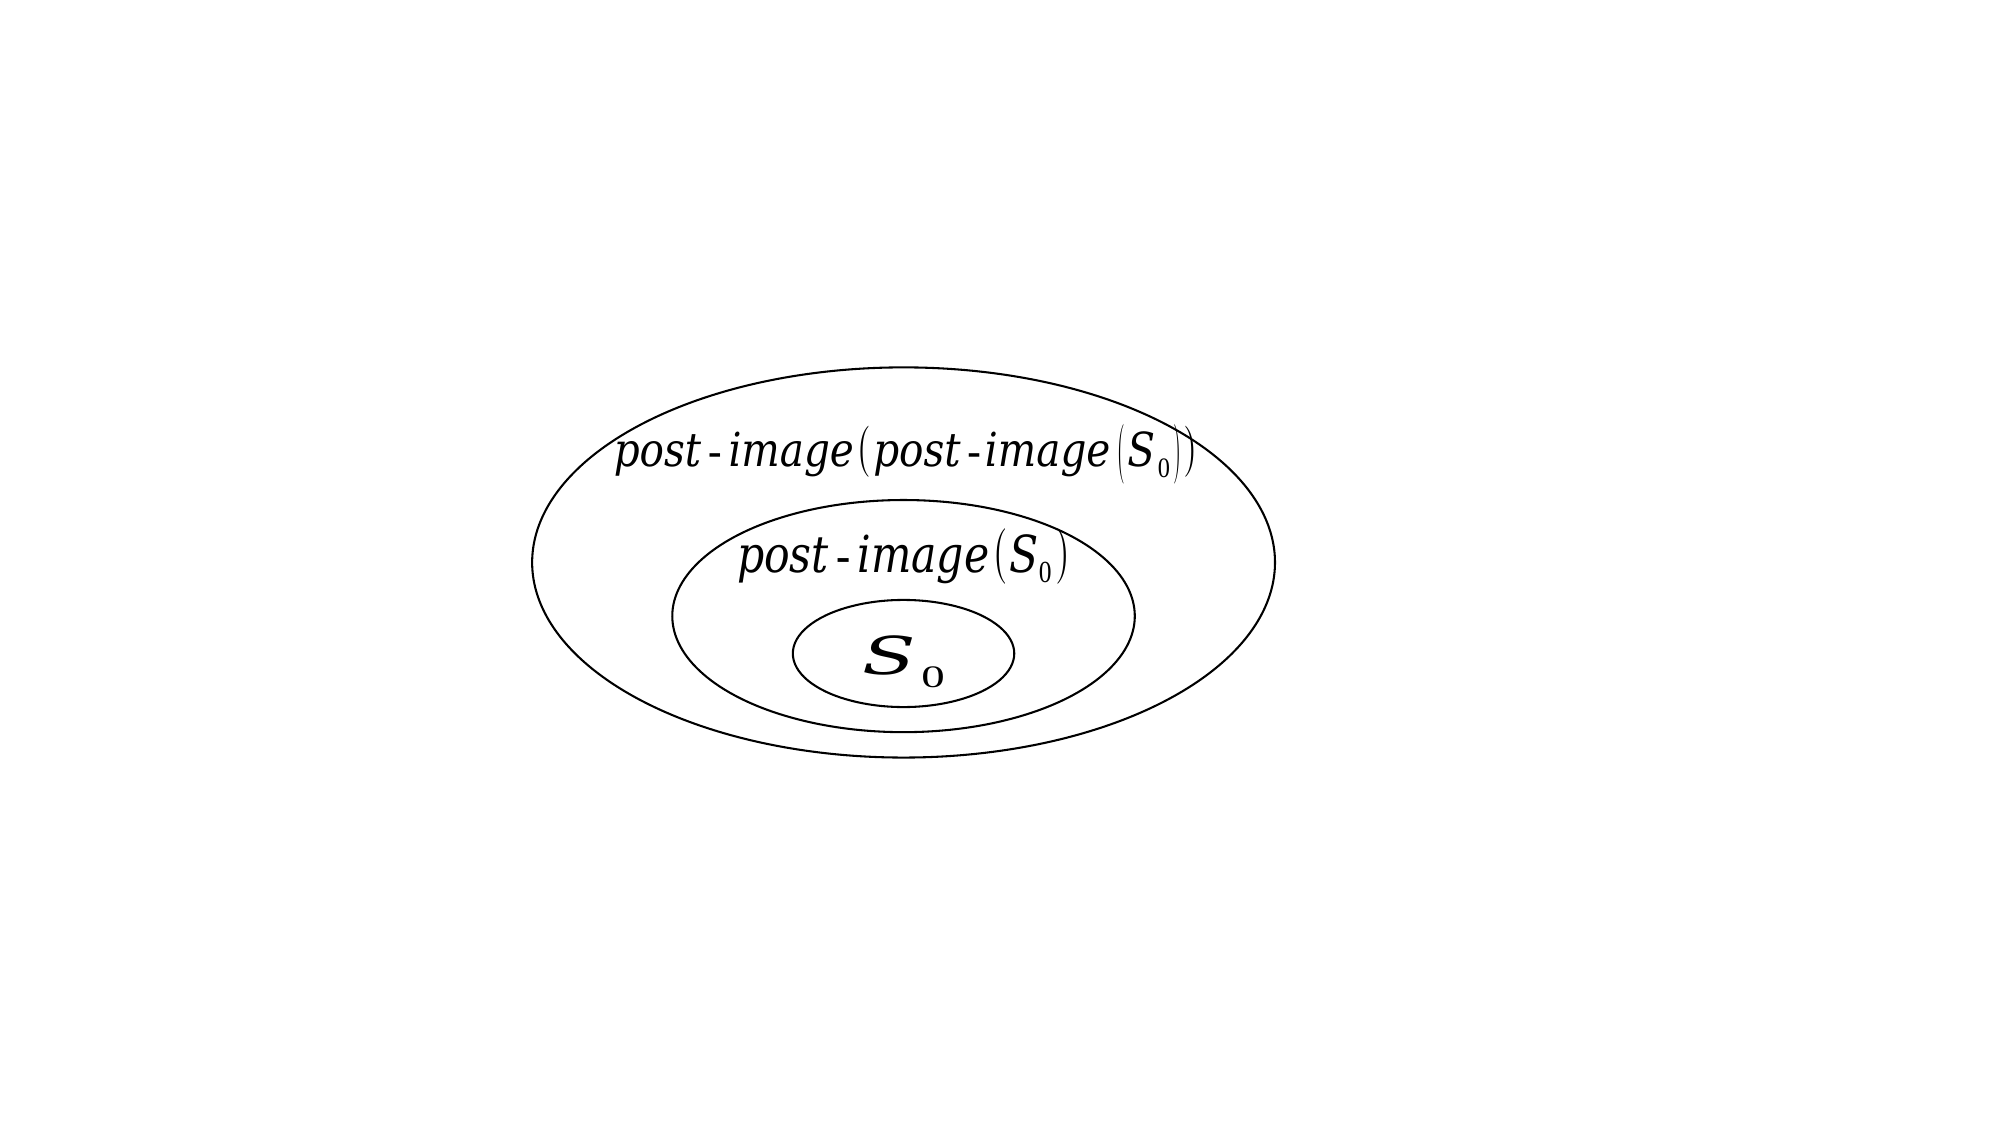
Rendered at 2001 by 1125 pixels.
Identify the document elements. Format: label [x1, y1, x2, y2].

text_box [531, 366, 1277, 759]
